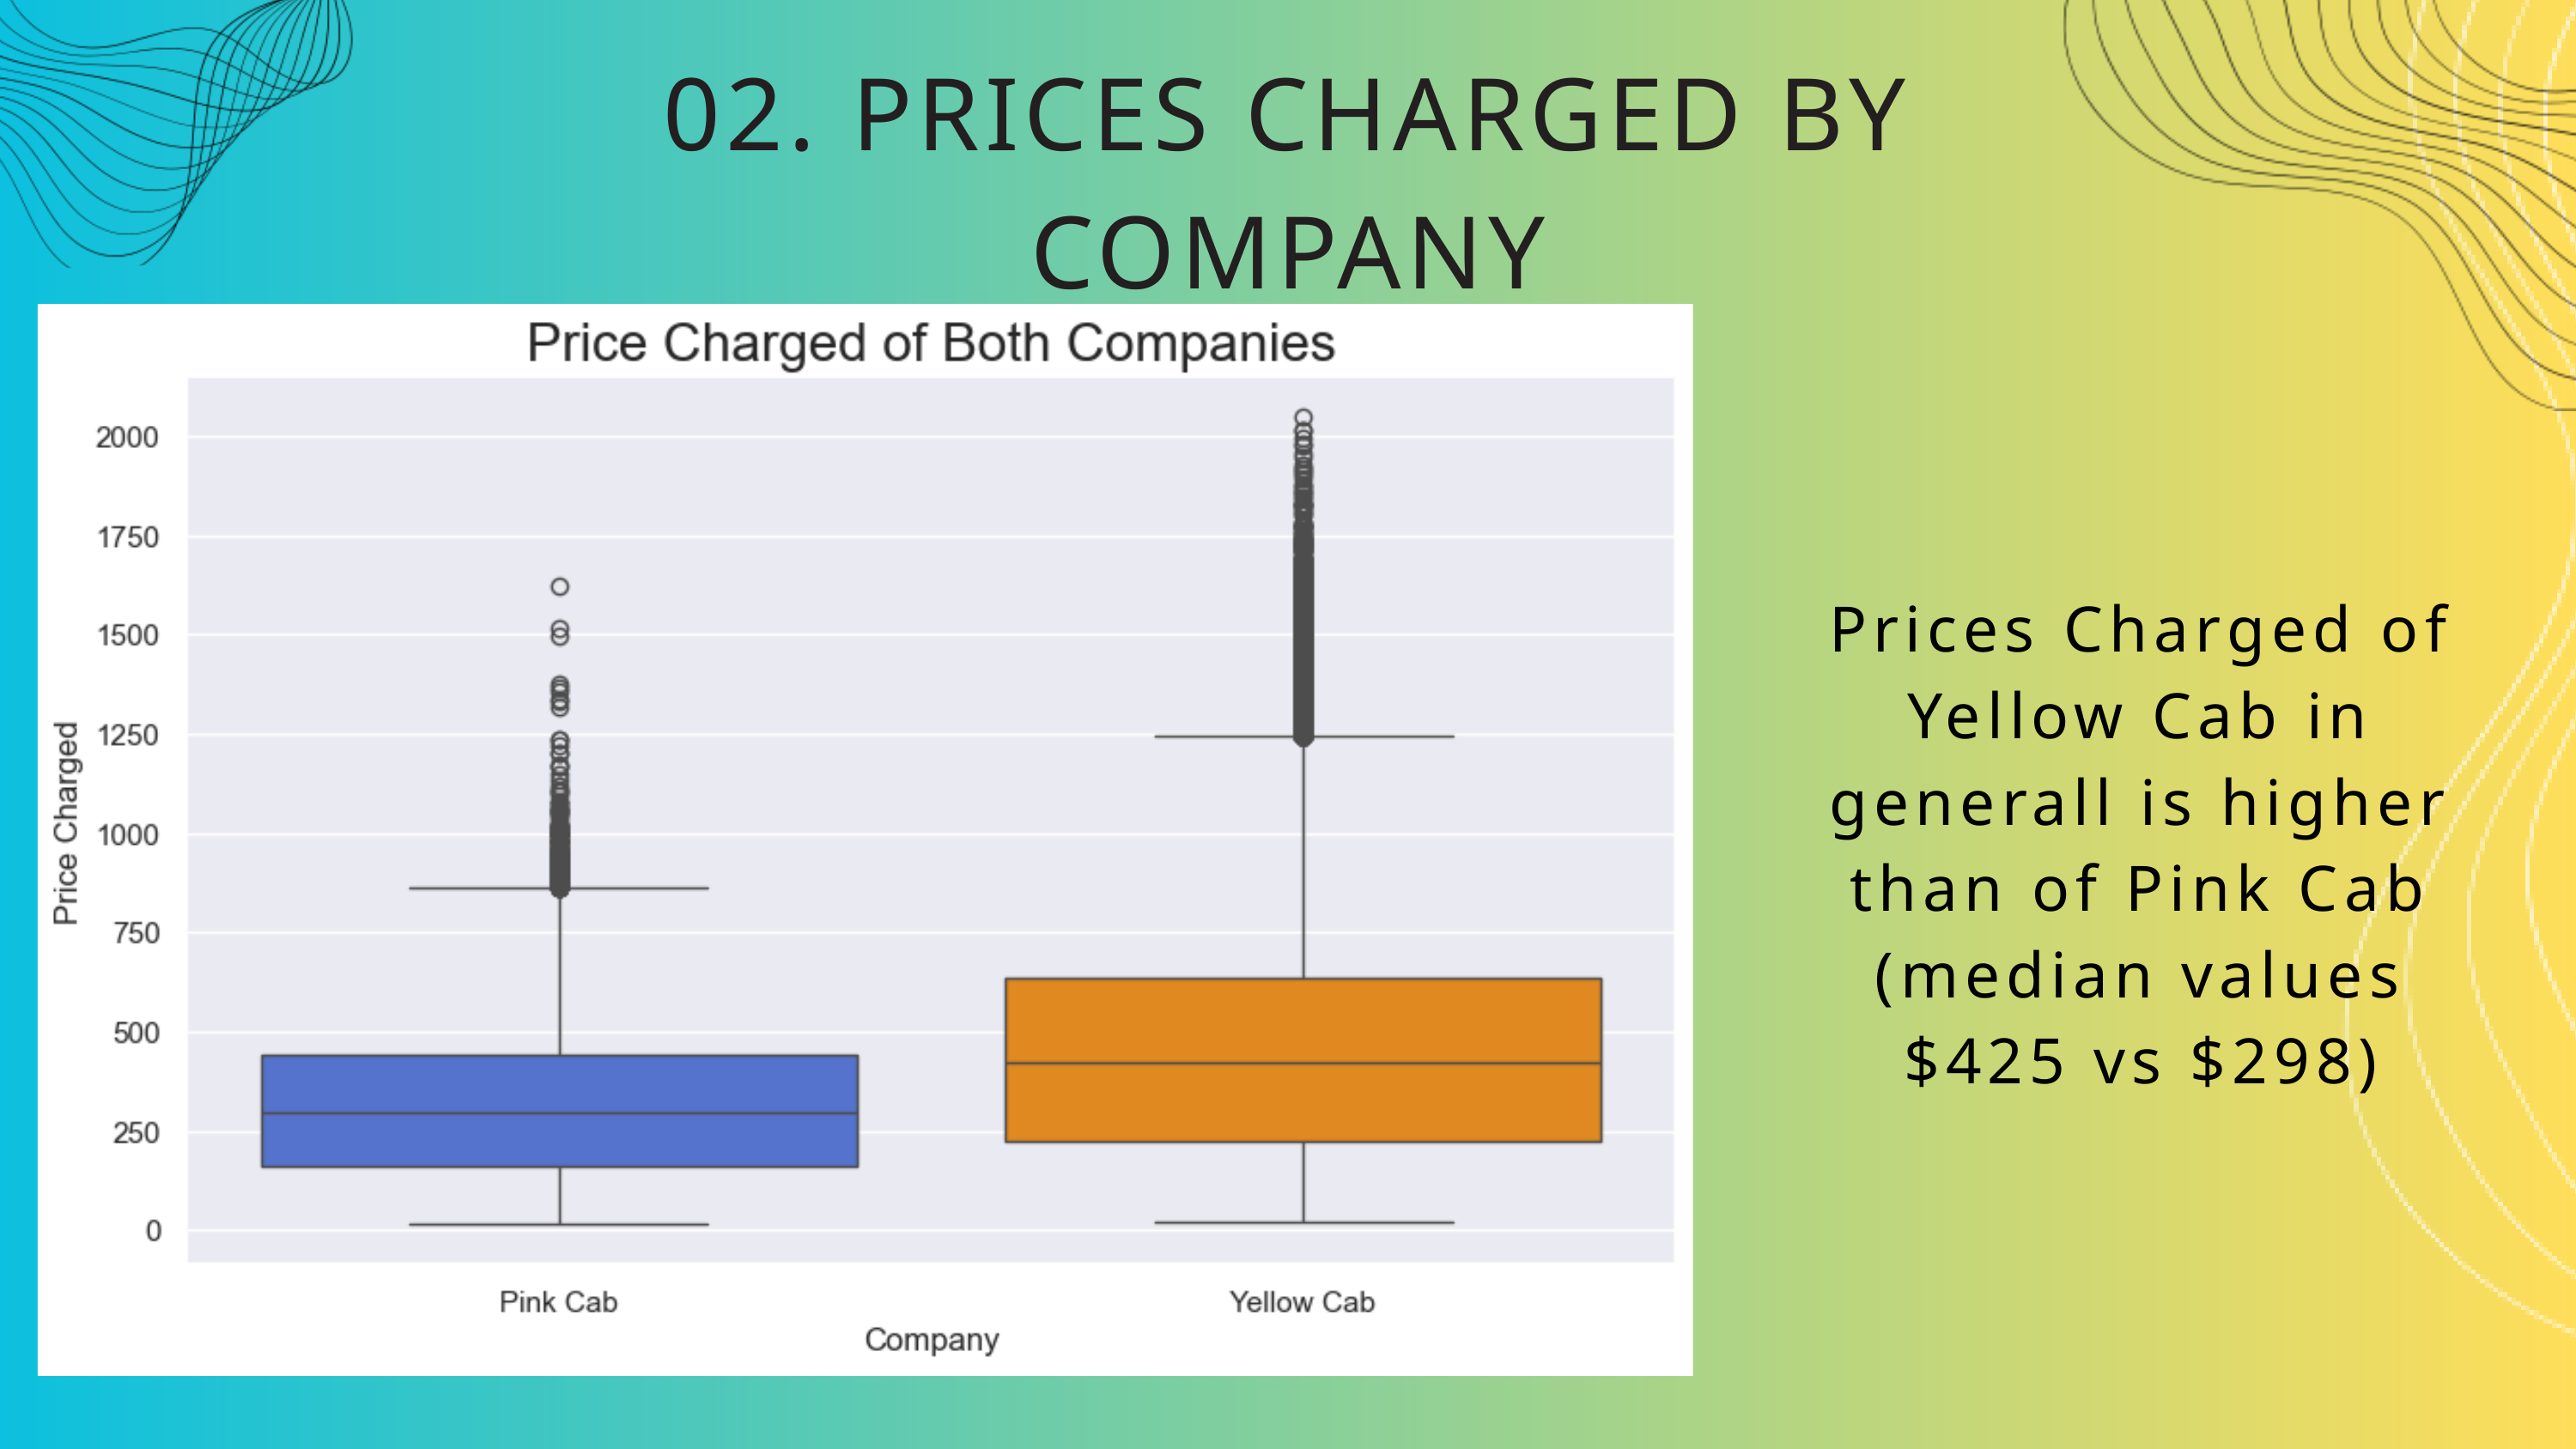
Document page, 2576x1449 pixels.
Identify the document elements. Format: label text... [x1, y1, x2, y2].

text_box [37, 304, 1693, 1376]
text_box Prices Charged of Yellow Cab in generall is higher than of Pink Cab (median values $425 vs $298) [1820, 578, 2461, 1097]
text_box 02. PRICES CHARGED BY COMPANY [474, 33, 2063, 310]
text_box [2341, 411, 2576, 1449]
text_box [0, 0, 513, 271]
text_box [2063, 0, 2576, 411]
